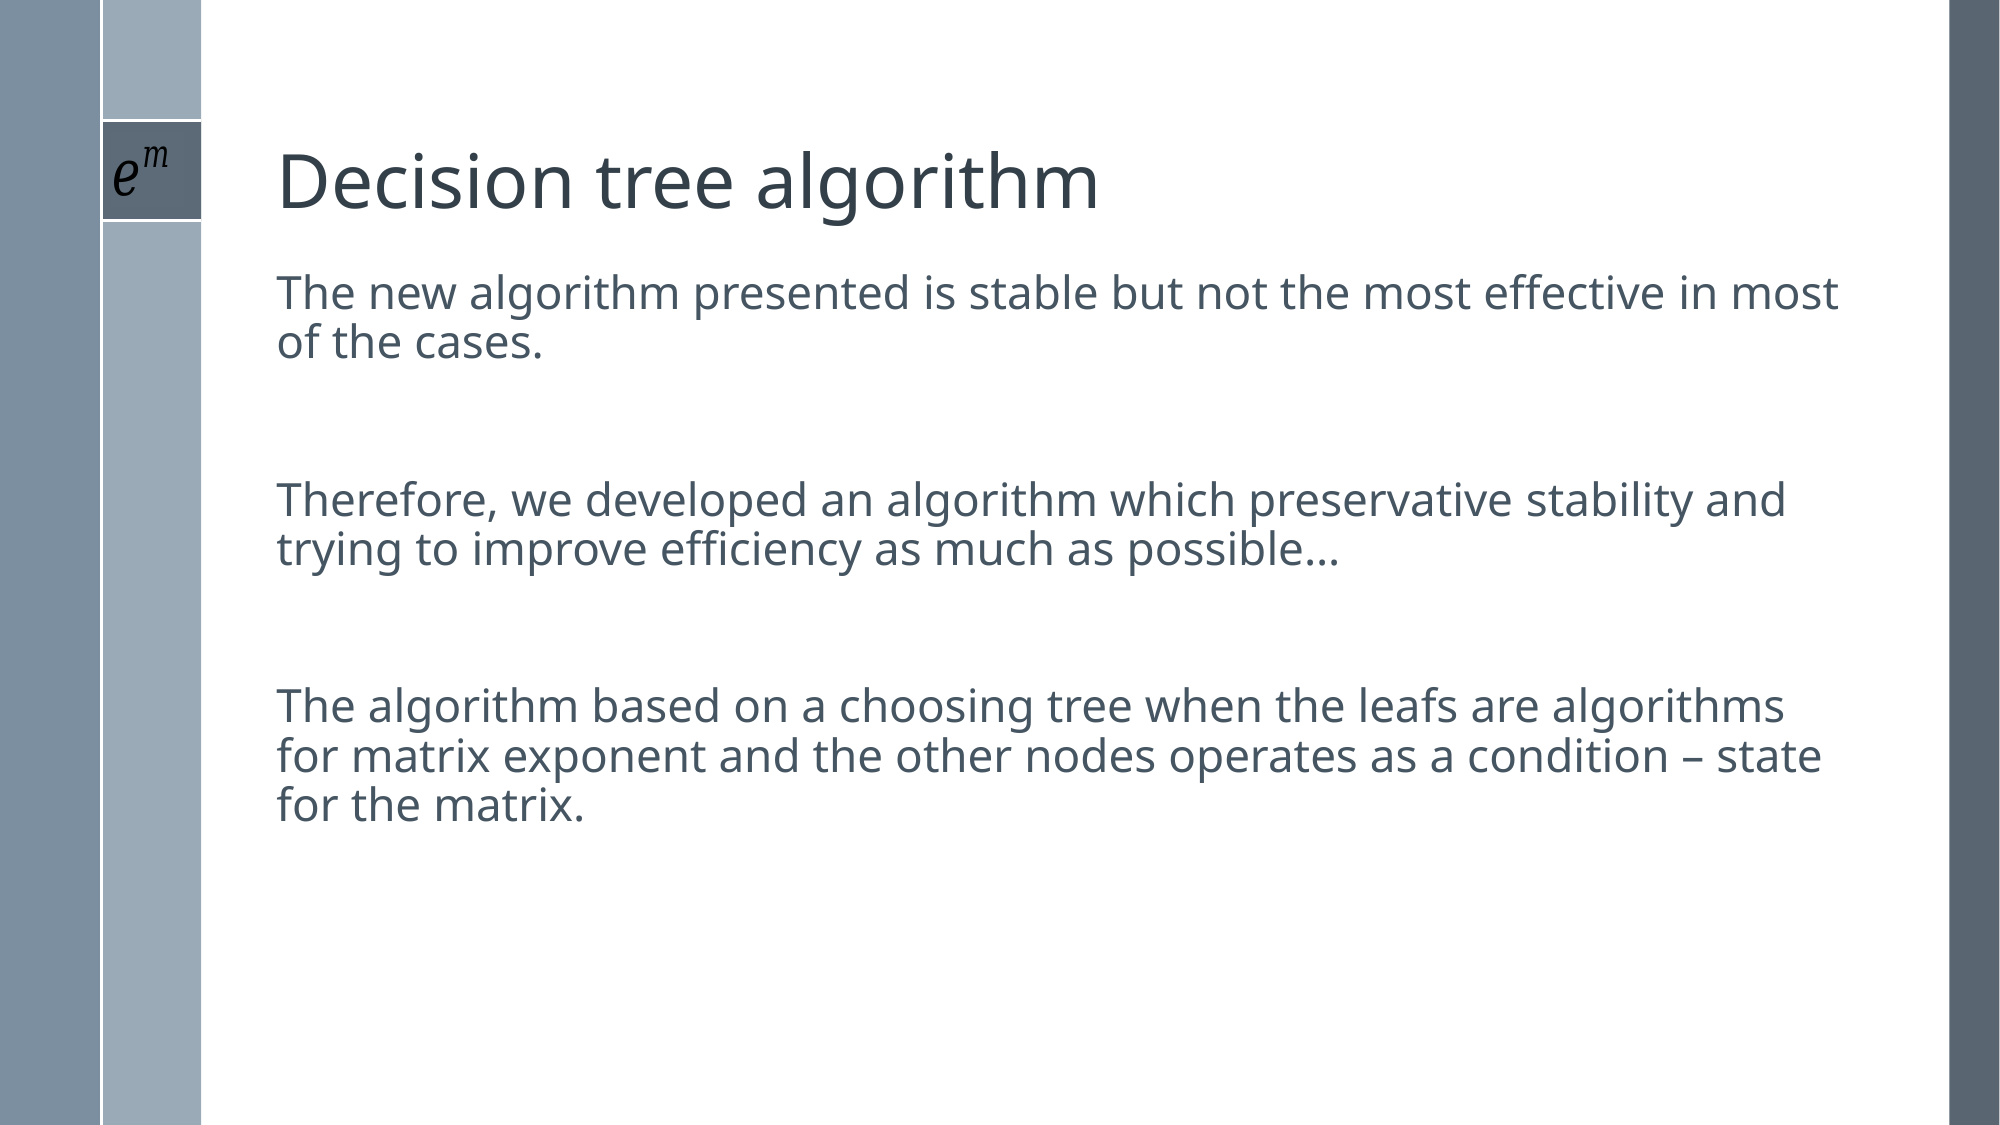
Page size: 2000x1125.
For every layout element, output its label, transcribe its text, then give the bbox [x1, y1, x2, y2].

text_box [111, 132, 184, 207]
title Decision tree algorithm [261, 29, 1867, 233]
list The new algorithm presented is stable but not the most effective in most of the cases. Therefore, we developed an algorithm which preservative stability and trying to improve efficiency as much as possible… The algorithm based on a choosing tree when the leafs are algorithms for matrix exponent and the other nodes operates as a condition – state for the matrix. [261, 262, 1867, 1013]
